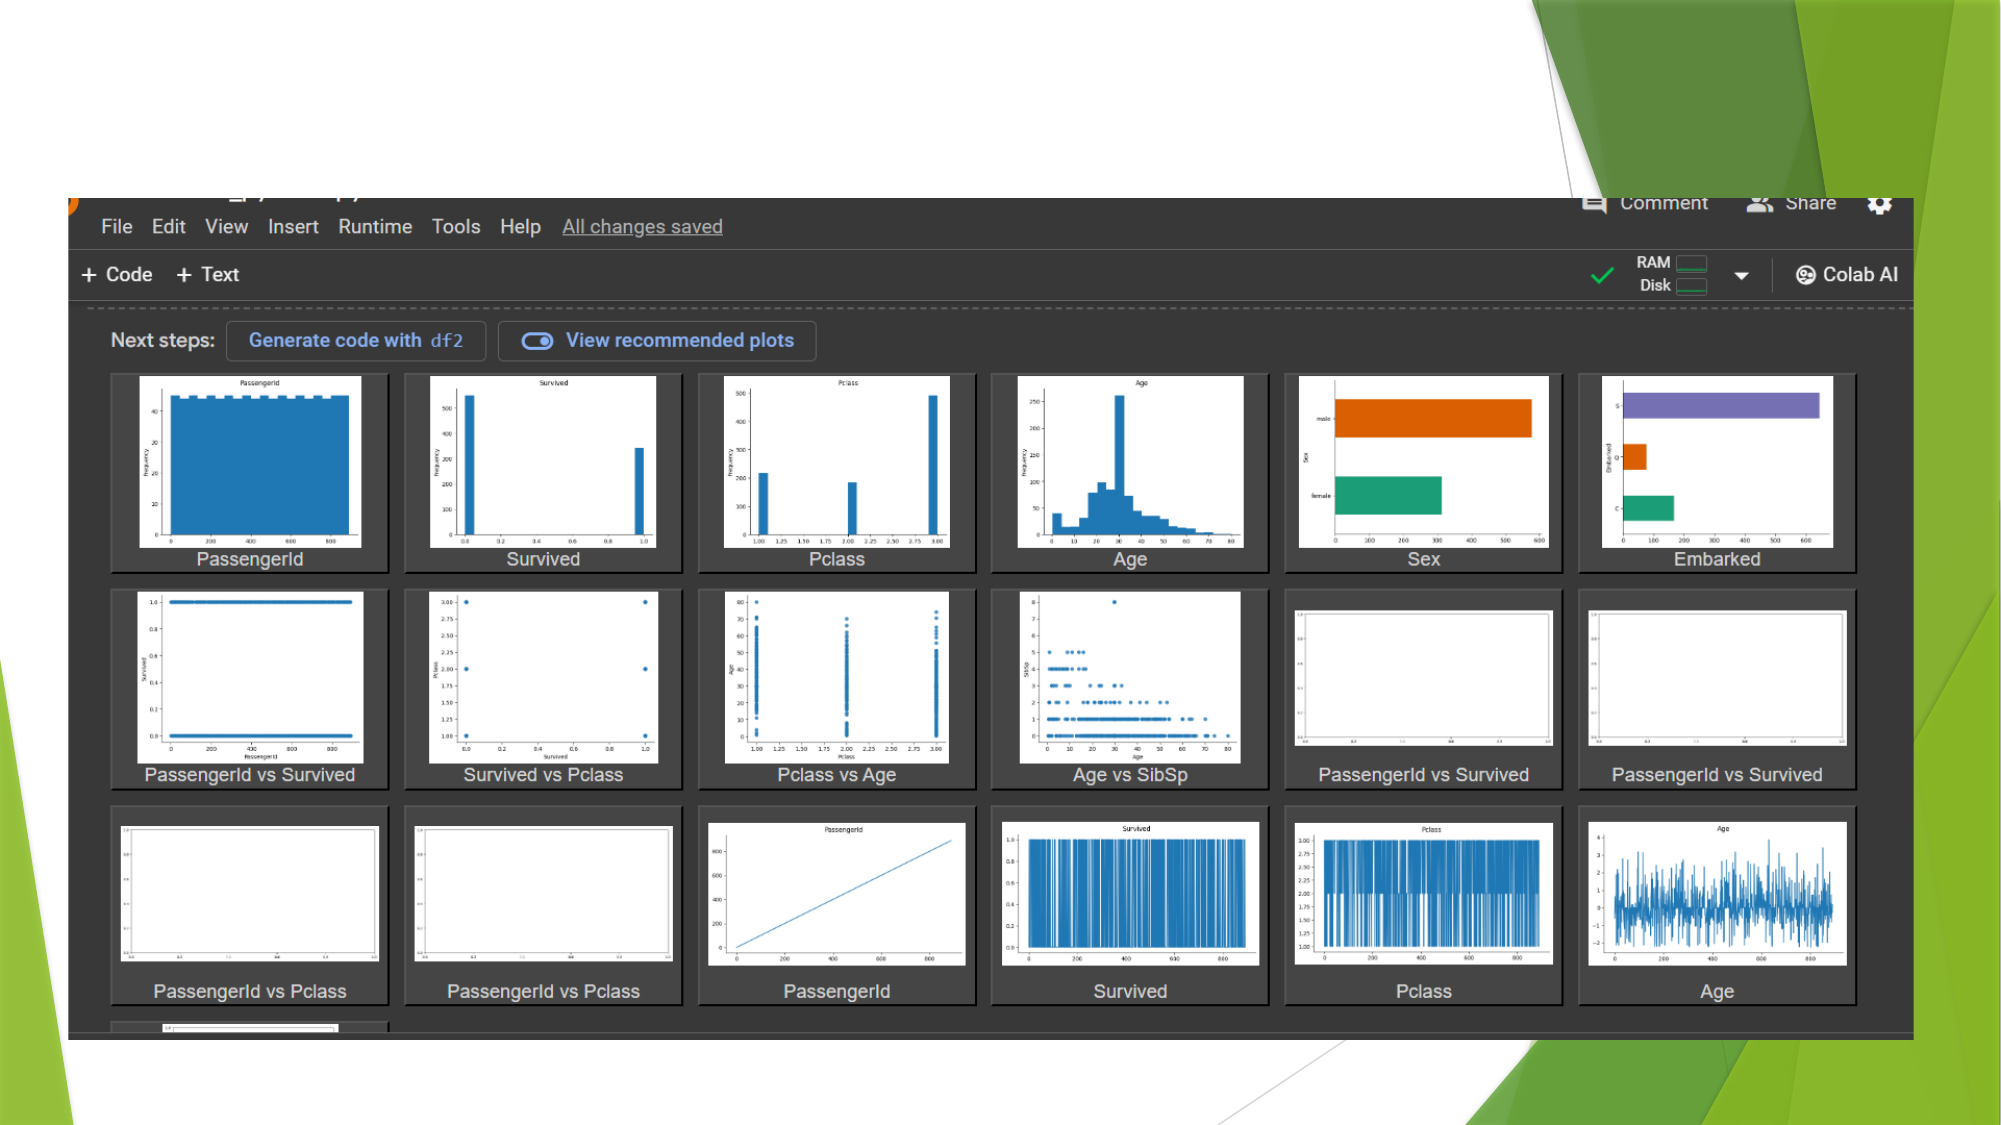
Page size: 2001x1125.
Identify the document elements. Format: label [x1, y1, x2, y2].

picture [67, 197, 1914, 1041]
